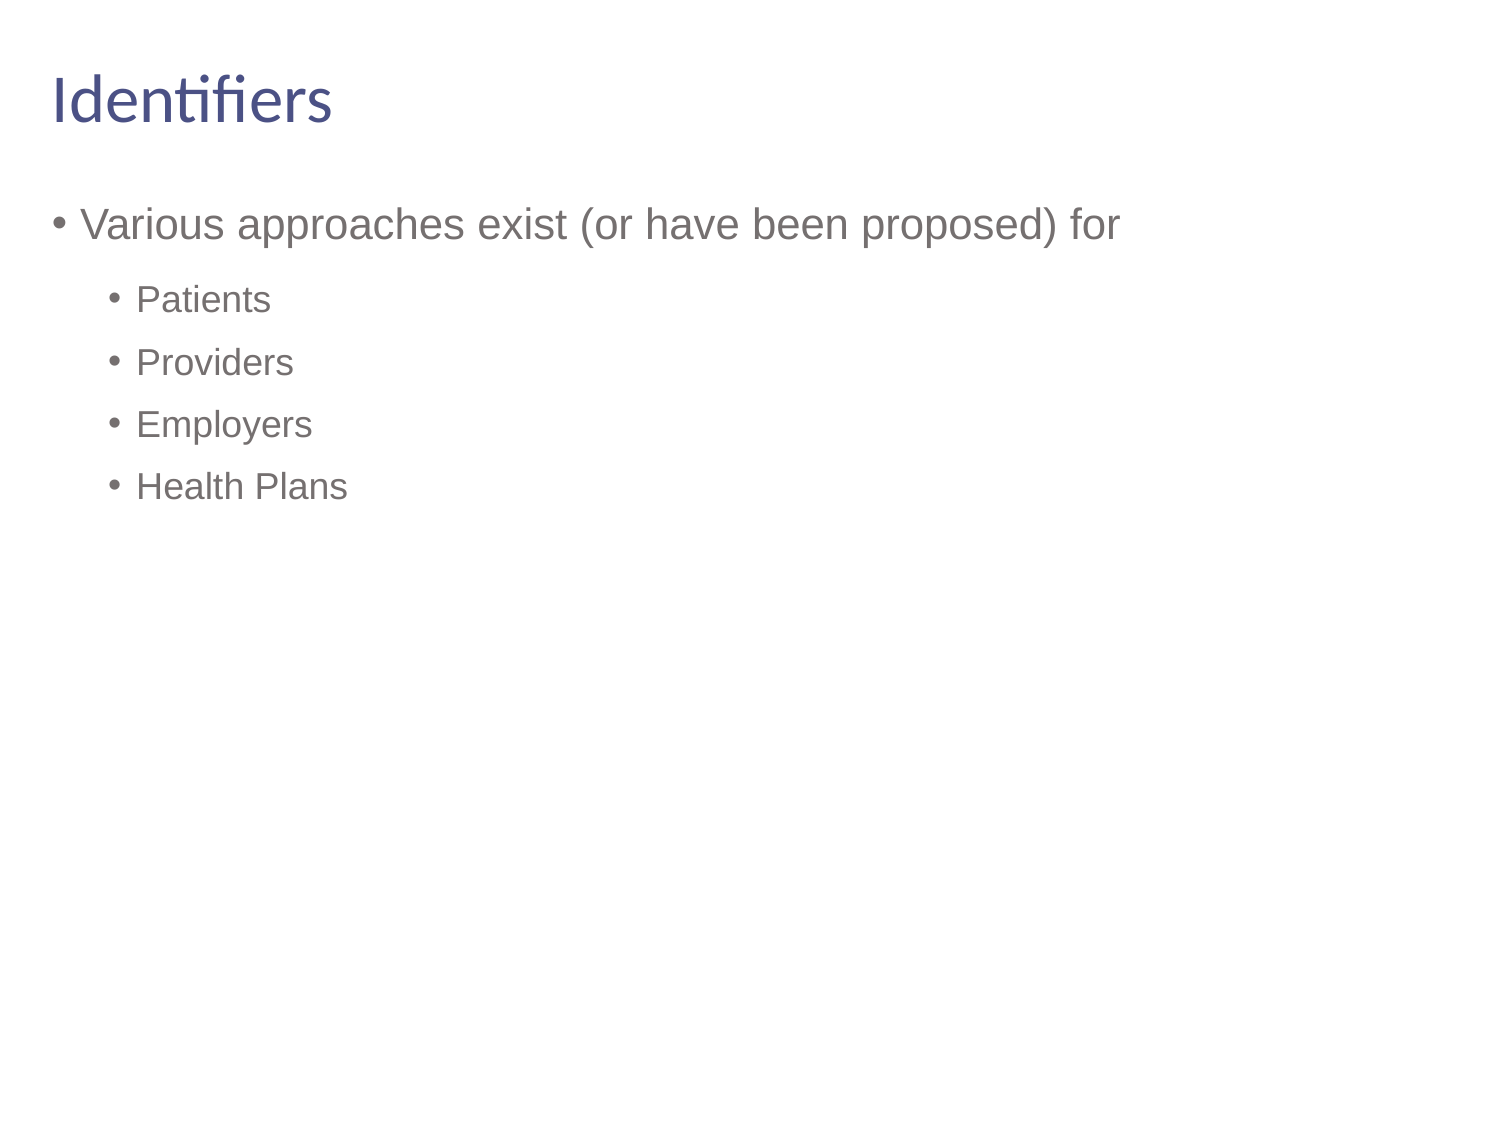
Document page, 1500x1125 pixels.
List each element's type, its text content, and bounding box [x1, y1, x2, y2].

list Various approaches exist (or have been proposed) for Patients Providers Employers Health Plans [36, 194, 1464, 1057]
title Identifiers [36, 25, 1464, 175]
